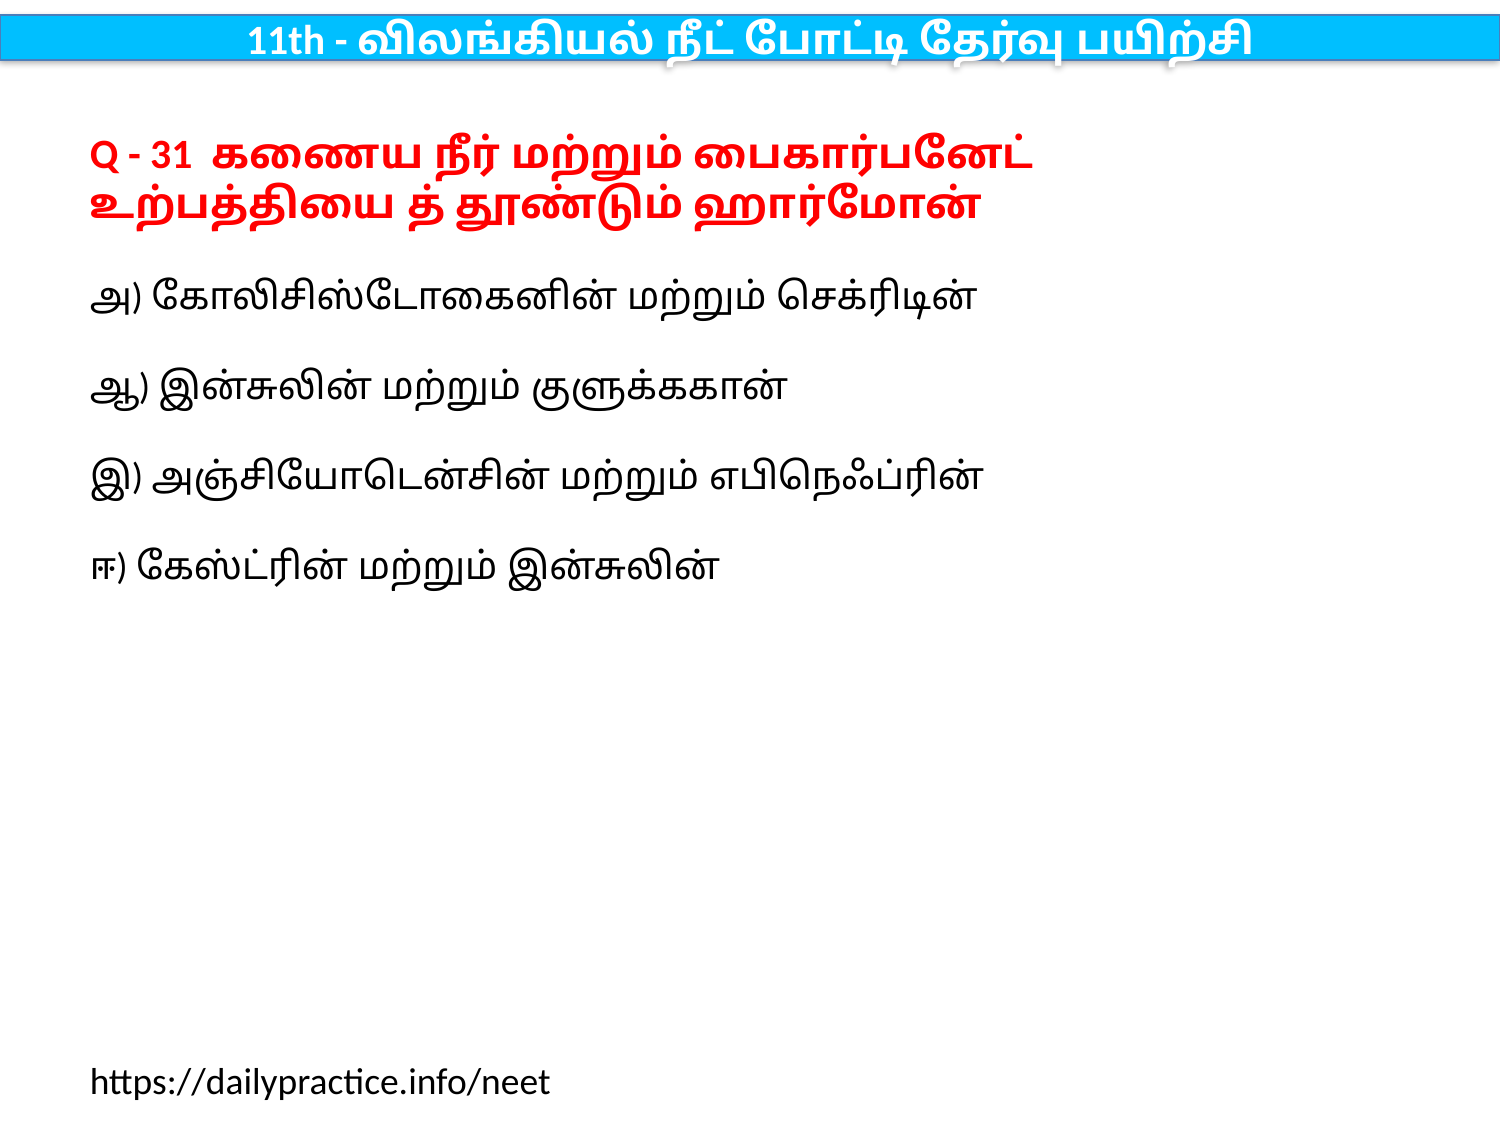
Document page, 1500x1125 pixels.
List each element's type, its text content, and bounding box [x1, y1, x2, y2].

text_box https://dailypractice.info/neet [74, 1049, 675, 1110]
text_box Q - 31 கணைய நீர் மற்றும் பைகார்பனேட் உற்பத்தியை த் தூண்டும் ஹார்மோன் அ) கோலிசிஸ்டோகைனின் மற்றும் செக்ரிடின் ஆ) இன்சுலின் மற்றும் குளுக்ககான் இ) அஞ்சியோடென்சின் மற்றும் எபிநெஃப்ரின் ஈ) கேஸ்ட்ரின் மற்றும் இன்சுலின் [74, 74, 1275, 595]
text_box 11th - விலங்கியல் நீட் போட்டி தேர்வு பயிற்சி [0, 14, 1500, 61]
